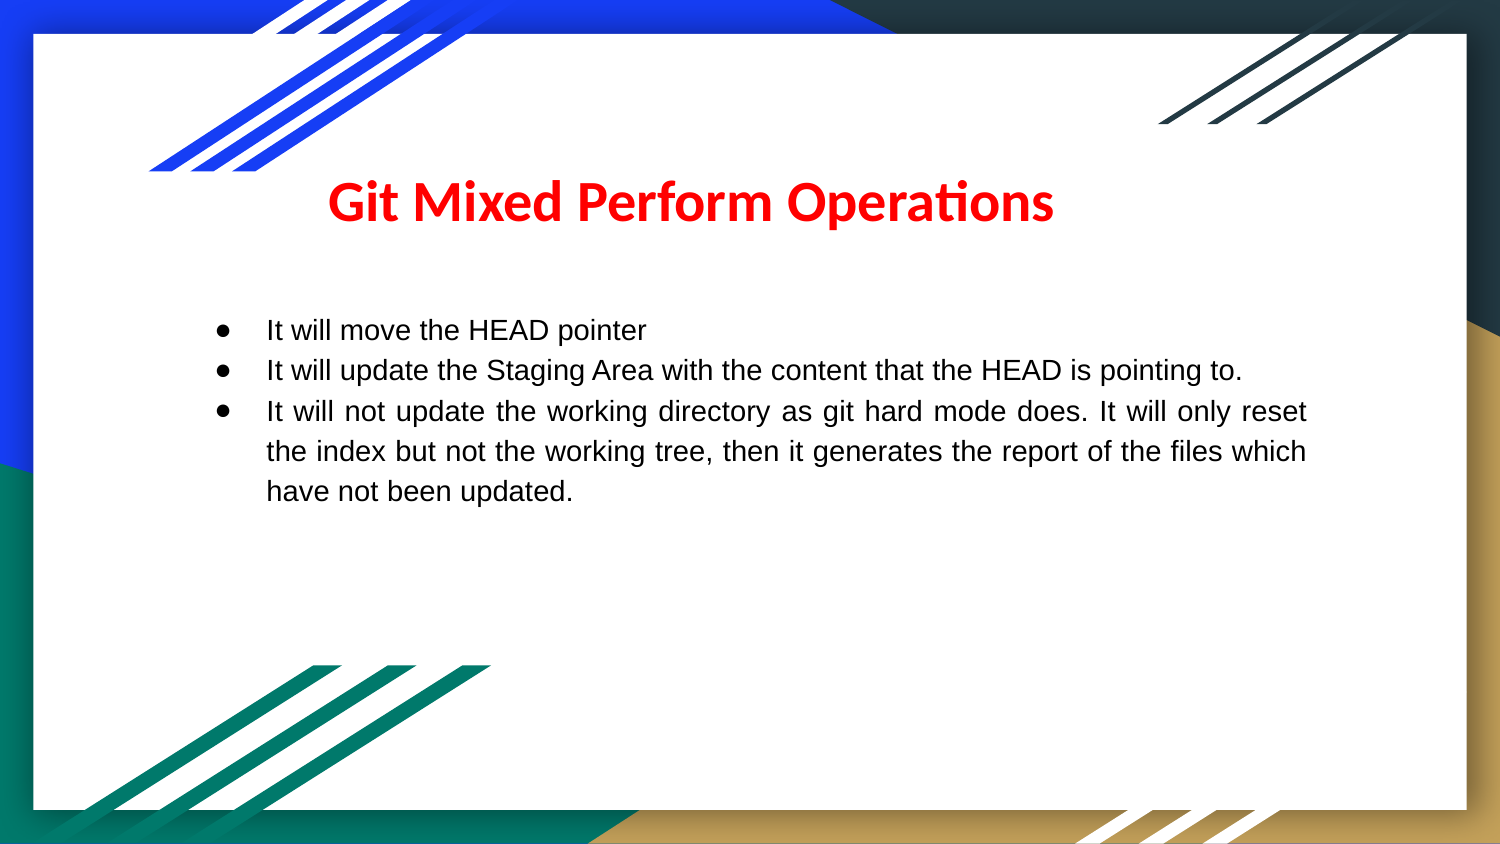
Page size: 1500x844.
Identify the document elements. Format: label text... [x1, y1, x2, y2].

text_box Git Mixed Perform Operations [313, 148, 1246, 249]
text_box It will move the HEAD pointer It will update the Staging Area with the content that the HEAD is pointing to. It will not update the working directory as git hard mode does. It will only reset the index but not the working tree, then it generates the report of the files which have not been updated. [176, 291, 1324, 588]
